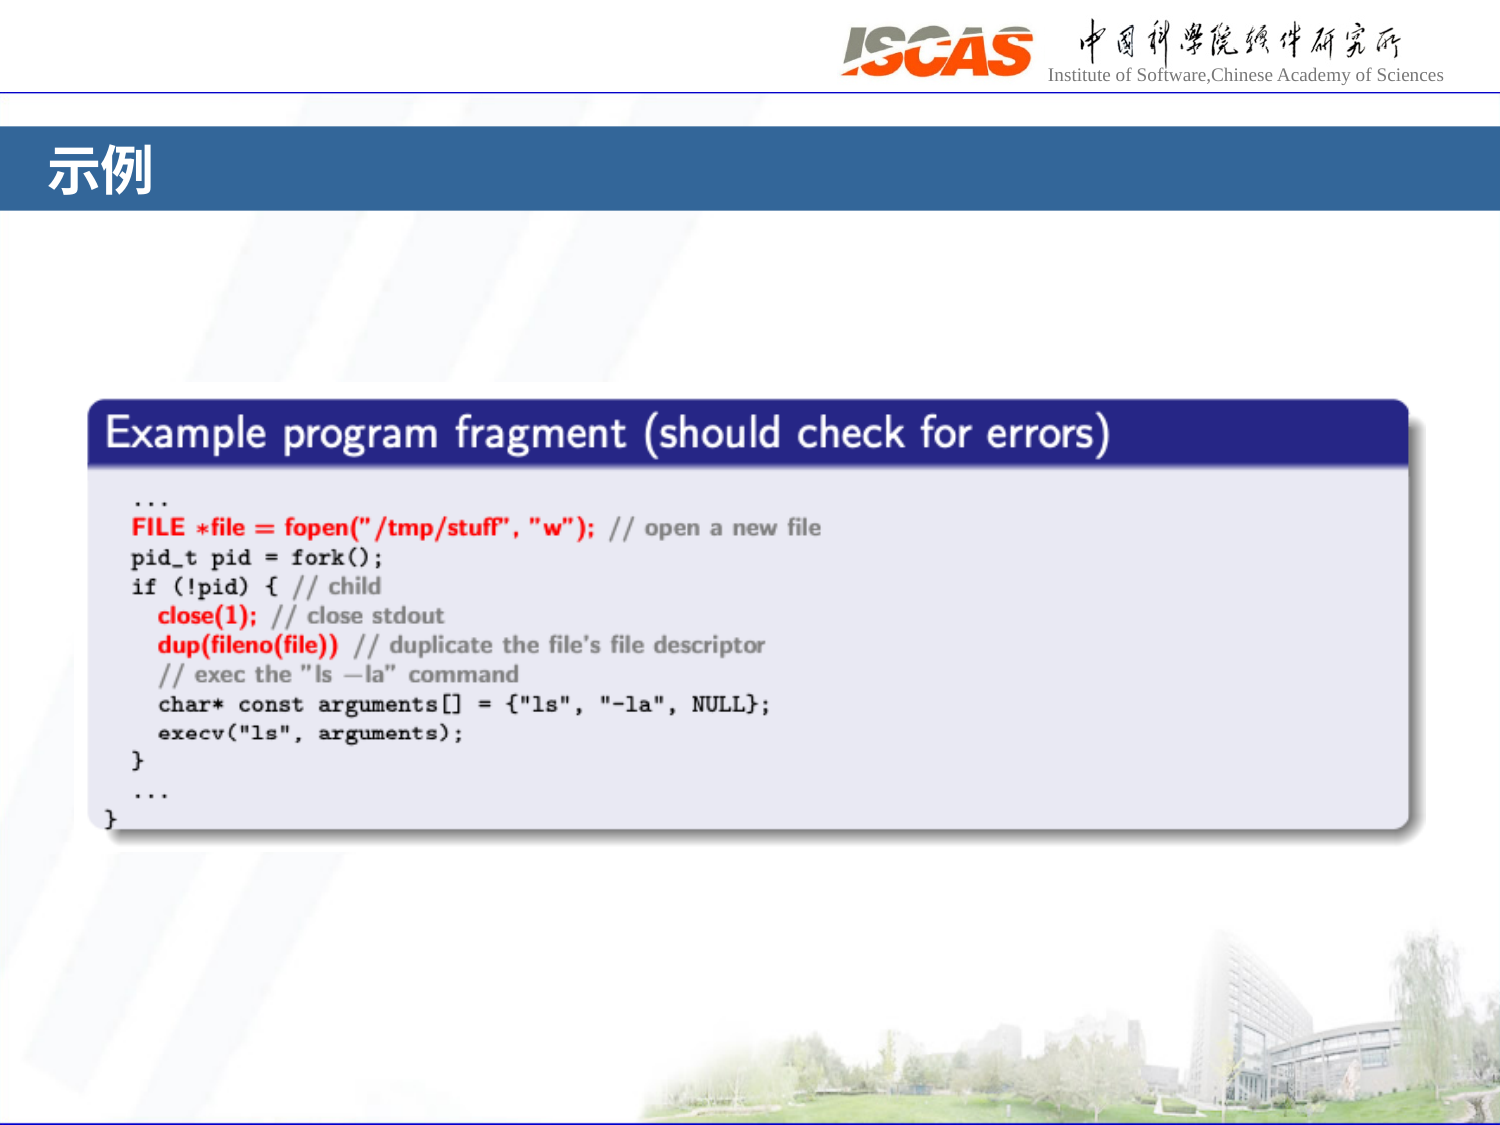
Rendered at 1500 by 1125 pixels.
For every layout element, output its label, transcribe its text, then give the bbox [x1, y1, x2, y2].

picture [837, 18, 1045, 87]
title 示例 [0, 126, 1500, 211]
picture [1077, 15, 1402, 71]
picture [0, 211, 1500, 1125]
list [73, 381, 1427, 853]
picture [0, 92, 1500, 126]
